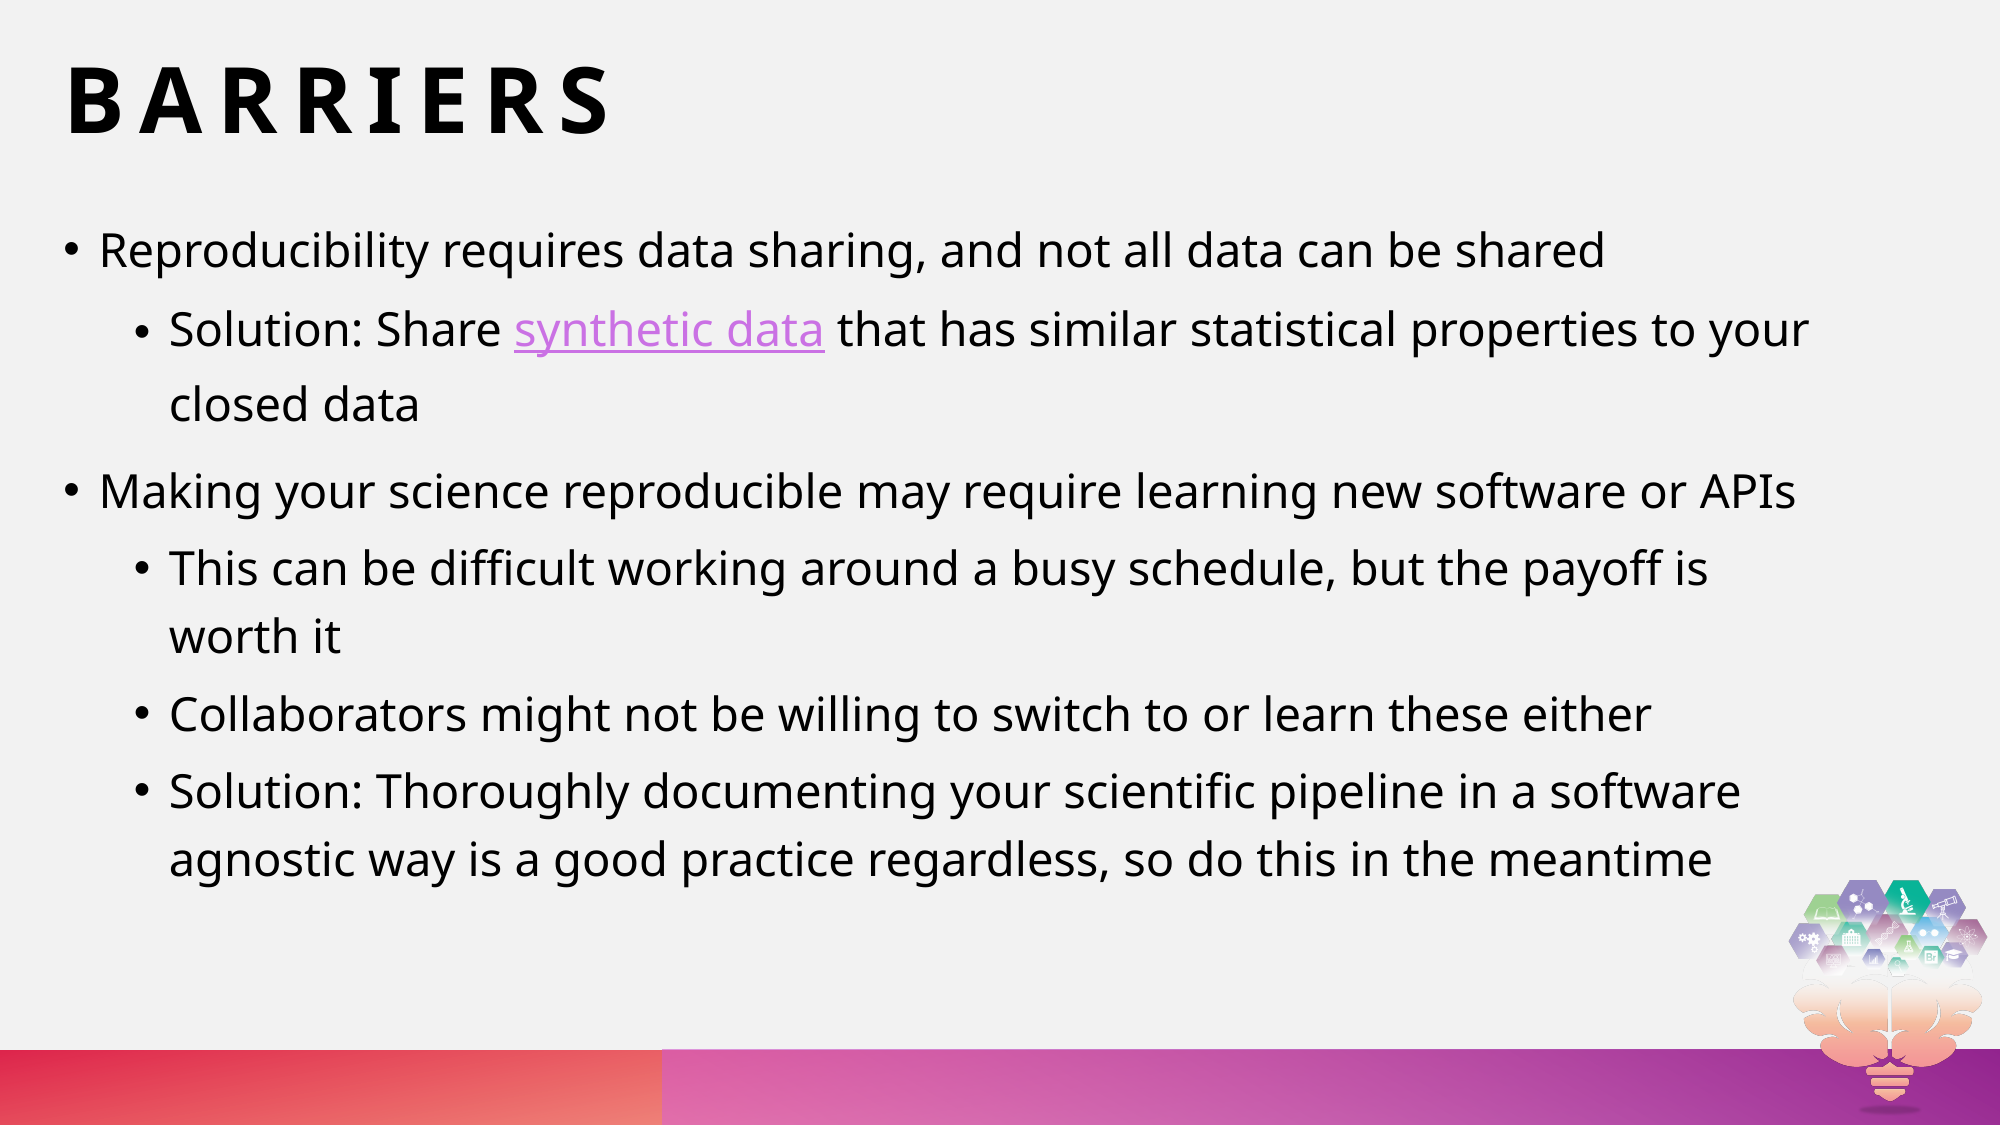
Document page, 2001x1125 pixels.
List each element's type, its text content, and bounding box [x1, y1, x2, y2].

title barriers [63, 0, 1979, 152]
list Reproducibility requires data sharing, and not all data can be shared Solution: Share synthetic data that has similar statistical properties to your closed data Making your science reproducible may require learning new software or APIs This can be difficult working around a busy schedule, but the payoff is worth it Collaborators might not be willing to switch to or learn these either Solution: Thoroughly documenting your scientific pipeline in a software agnostic way is a good practice regardless, so do this in the meantime [63, 208, 1848, 987]
picture [1754, 860, 2000, 1125]
